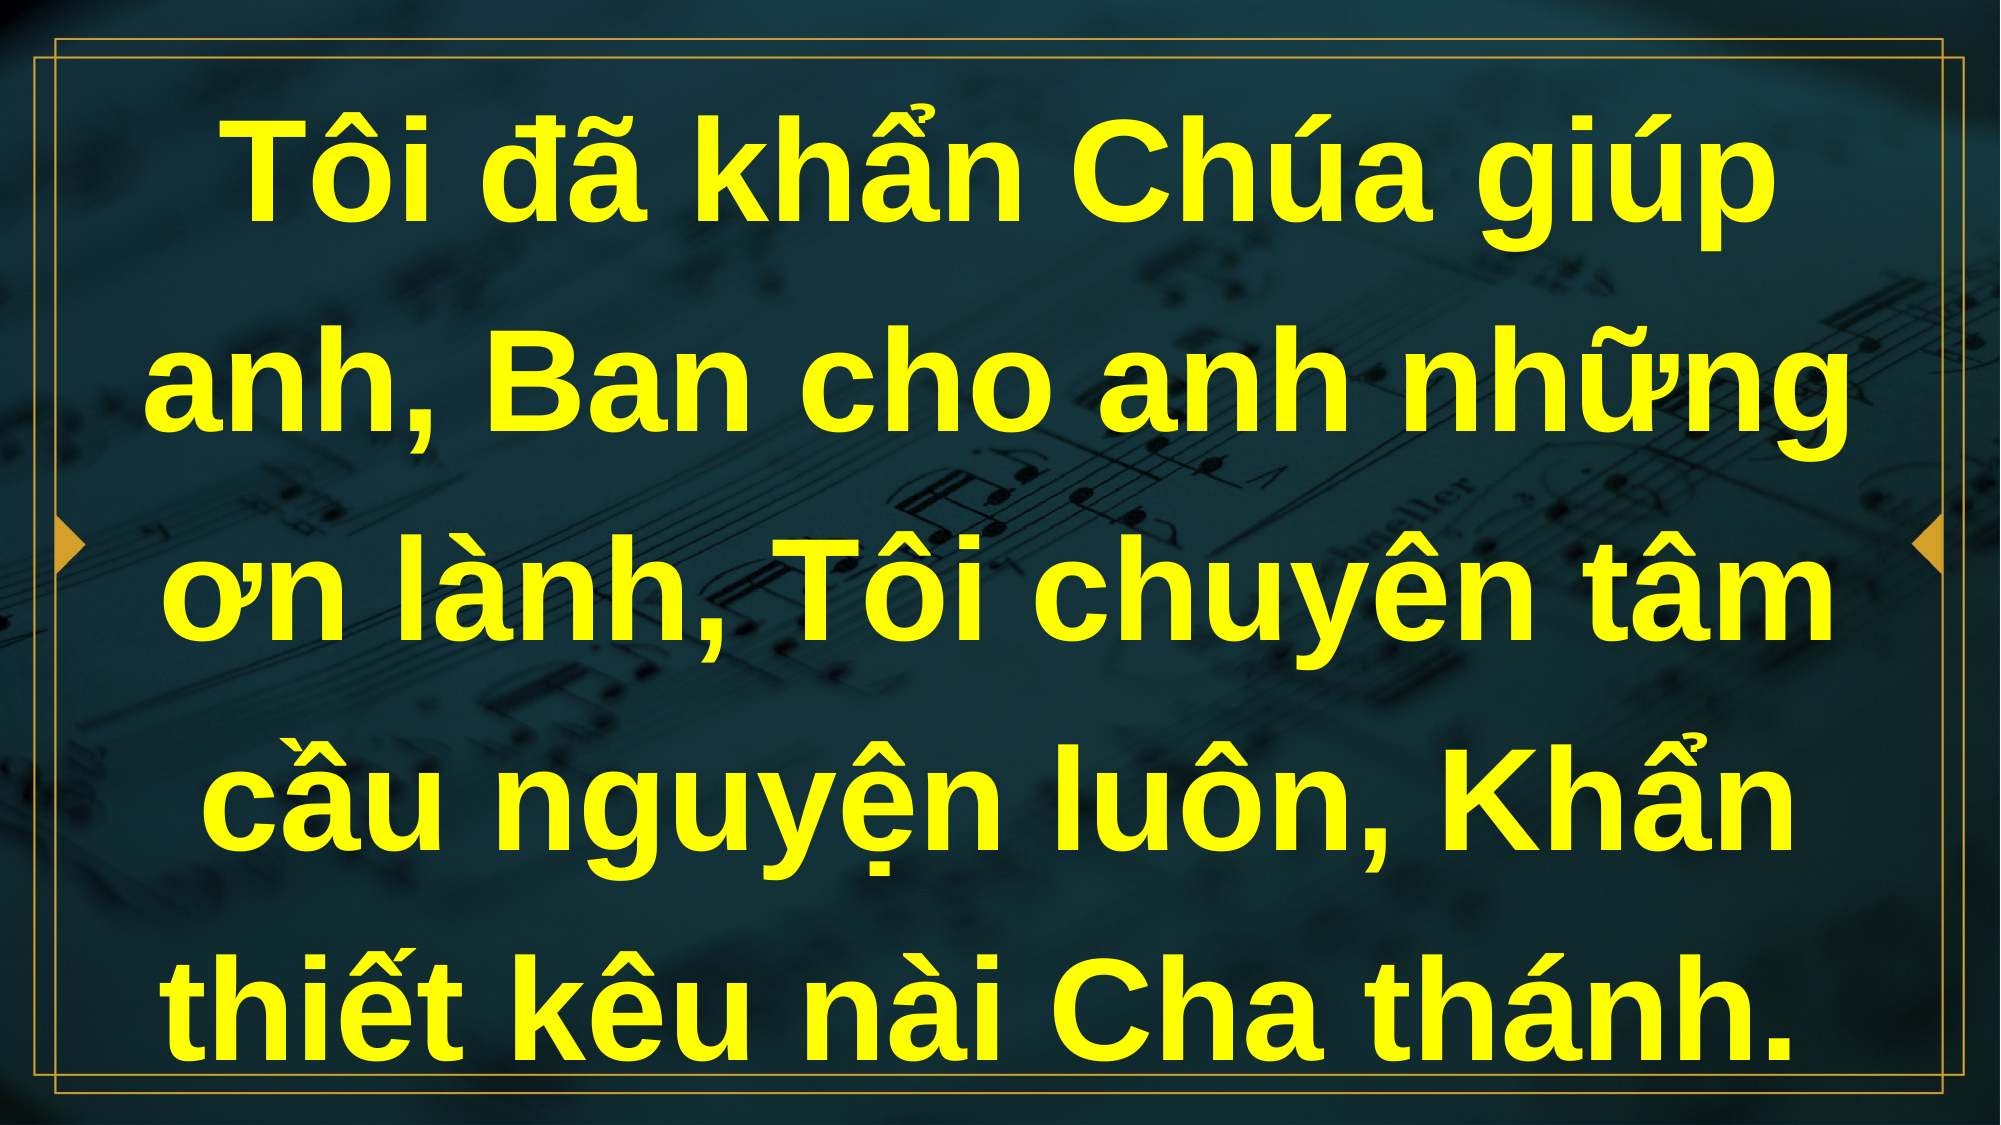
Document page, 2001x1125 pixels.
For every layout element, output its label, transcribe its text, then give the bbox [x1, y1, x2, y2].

title Tôi đã khẩn Chúa giúp anh, Ban cho anh những ơn lành, Tôi chuyên tâm cầu nguyện luôn, Khẩn thiết kêu nài Cha thánh. [55, 53, 1945, 1077]
picture [0, 0, 2000, 1125]
